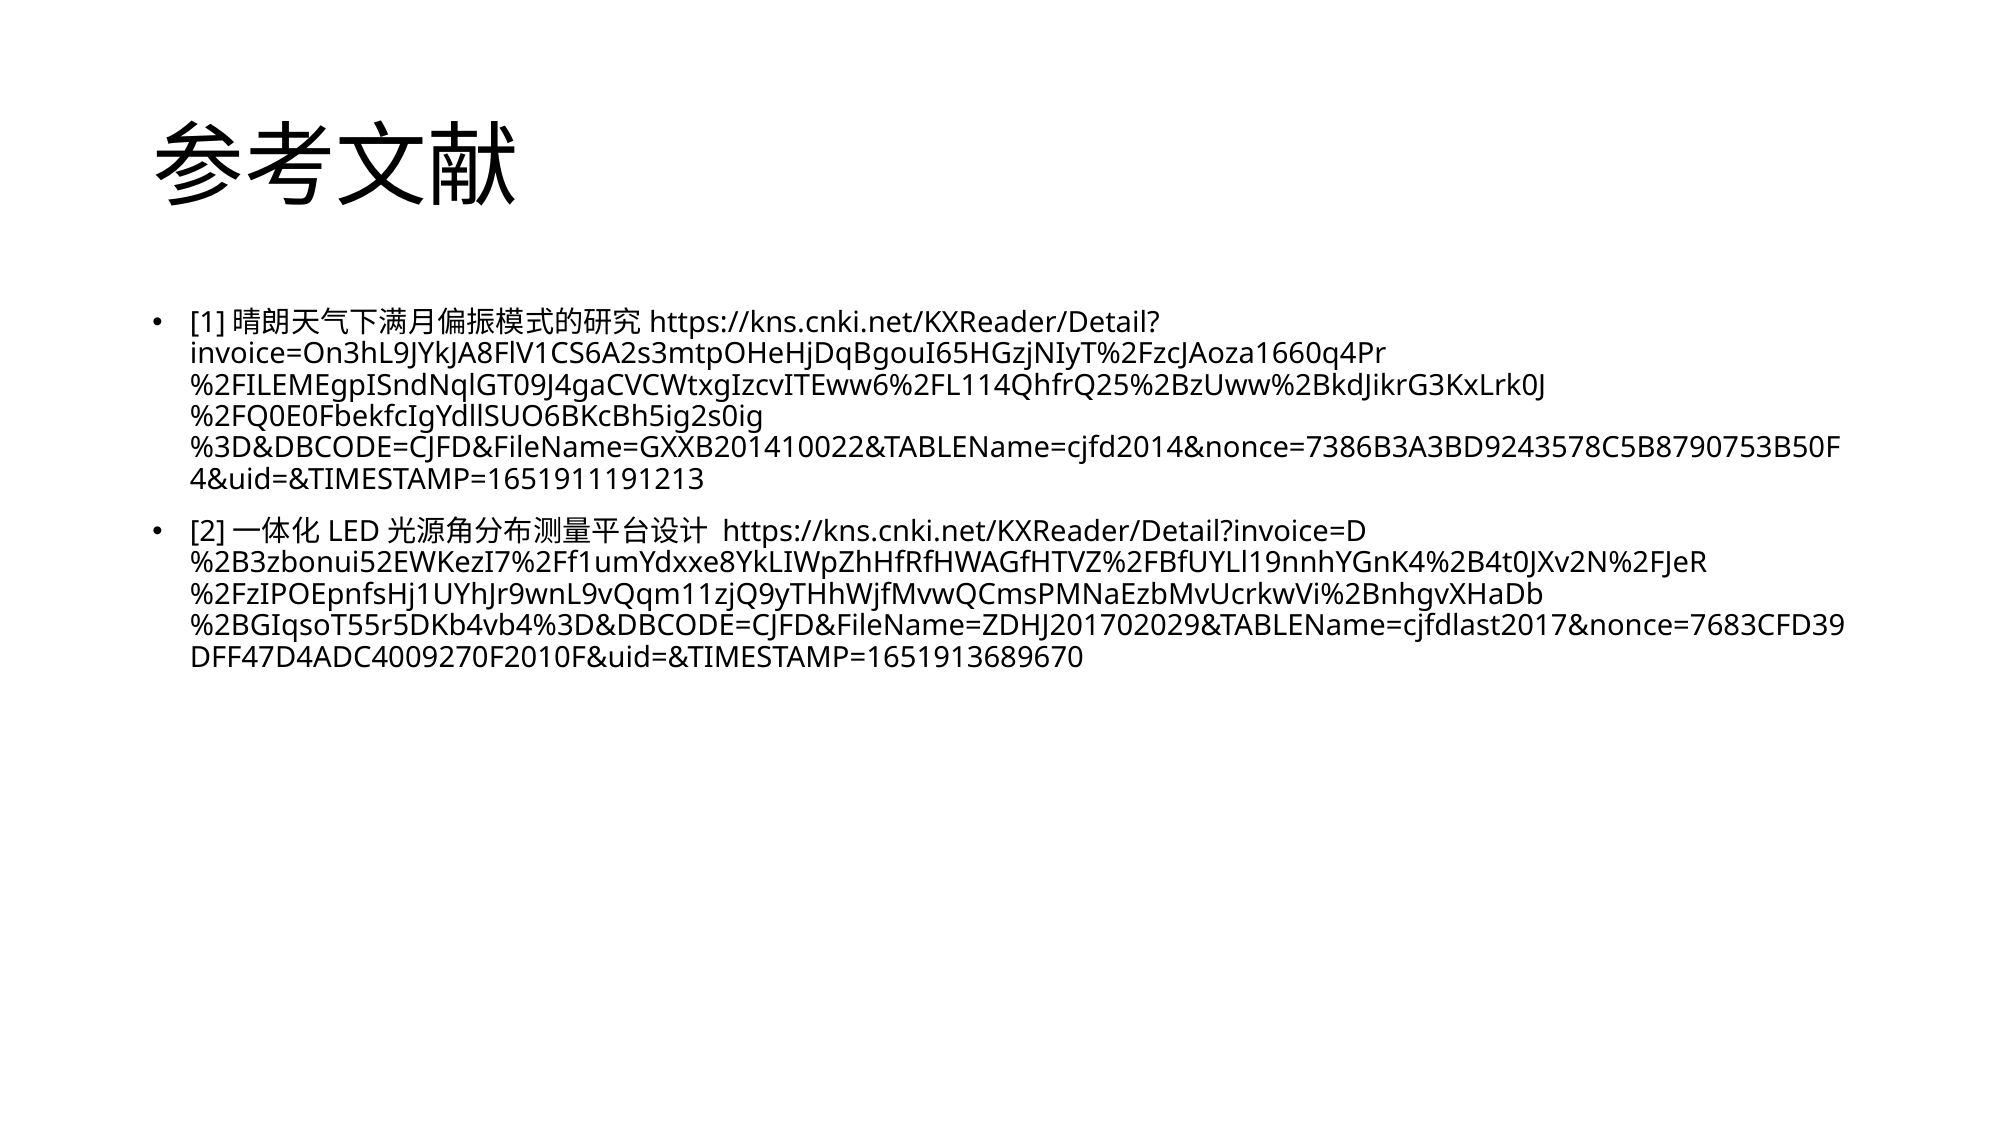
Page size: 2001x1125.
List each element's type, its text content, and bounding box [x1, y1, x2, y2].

list [1]晴朗天气下满月偏振模式的研究https://kns.cnki.net/KXReader/Detail?invoice=On3hL9JYkJA8FlV1CS6A2s3mtpOHeHjDqBgouI65HGzjNIyT%2FzcJAoza1660q4Pr%2FILEMEgpISndNqlGT09J4gaCVCWtxgIzcvITEww6%2FL114QhfrQ25%2BzUww%2BkdJikrG3KxLrk0J%2FQ0E0FbekfcIgYdllSUO6BKcBh5ig2s0ig%3D&DBCODE=CJFD&FileName=GXXB201410022&TABLEName=cjfd2014&nonce=7386B3A3BD9243578C5B8790753B50F4&uid=&TIMESTAMP=1651911191213 [2]一体化LED光源角分布测量平台设计 https://kns.cnki.net/KXReader/Detail?invoice=D%2B3zbonui52EWKezI7%2Ff1umYdxxe8YkLIWpZhHfRfHWAGfHTVZ%2FBfUYLl19nnhYGnK4%2B4t0JXv2N%2FJeR%2FzIPOEpnfsHj1UYhJr9wnL9vQqm11zjQ9yTHhWjfMvwQCmsPMNaEzbMvUcrkwVi%2BnhgvXHaDb%2BGIqsoT55r5DKb4vb4%3D&DBCODE=CJFD&FileName=ZDHJ201702029&TABLEName=cjfdlast2017&nonce=7683CFD39DFF47D4ADC4009270F2010F&uid=&TIMESTAMP=1651913689670 [137, 299, 1863, 1014]
title 参考文献 [137, 59, 1863, 278]
